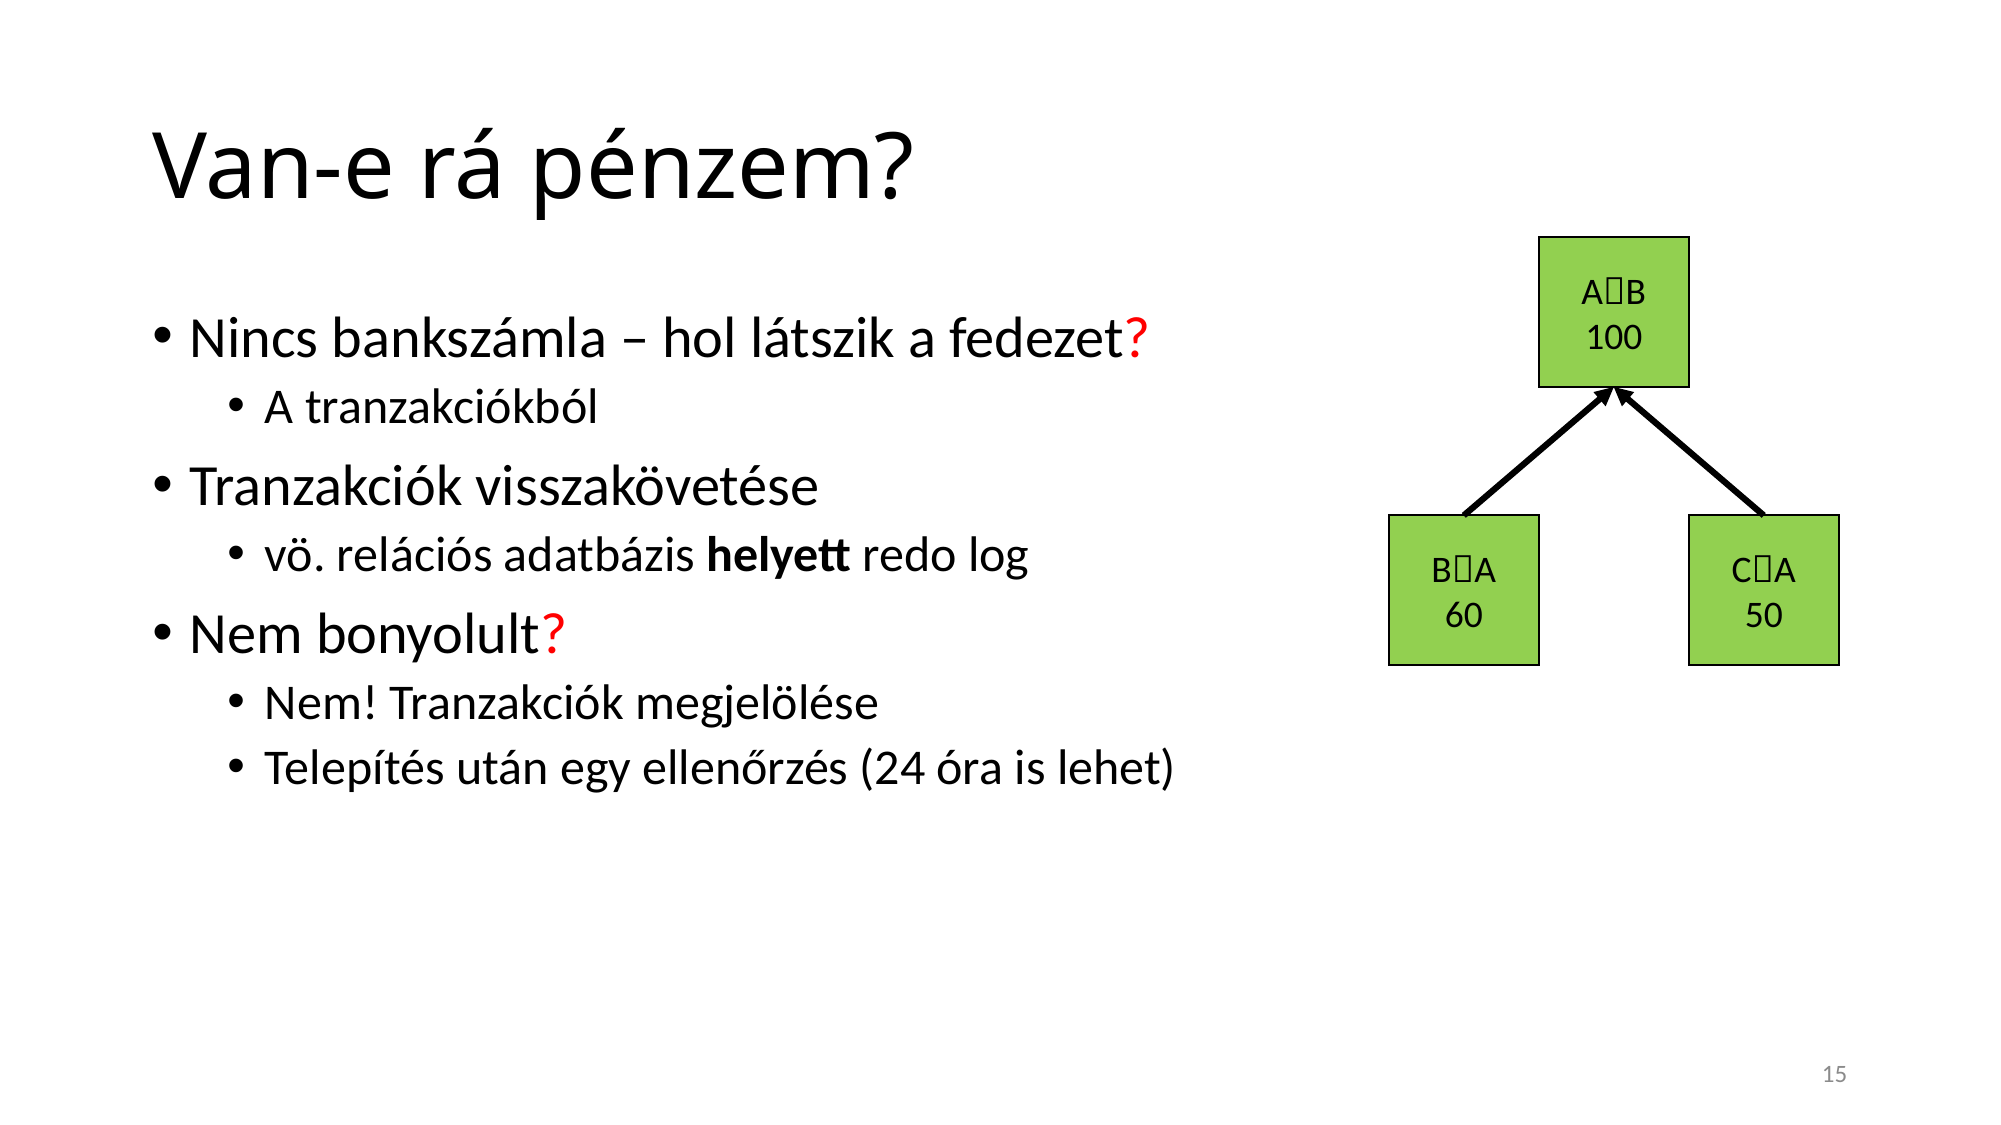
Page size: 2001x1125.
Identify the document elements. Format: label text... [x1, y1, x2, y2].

title Van-e rá pénzem? [137, 59, 1863, 278]
text_box BA 60 [1388, 514, 1540, 666]
list Nincs bankszámla – hol látszik a fedezet? A tranzakciókból Tranzakciók visszakövetése vö. relációs adatbázis helyett redo log Nem bonyolult? Nem! Tranzakciók megjelölése Telepítés után egy ellenőrzés (24 óra is lehet) [137, 299, 1863, 1014]
text_box CA 50 [1688, 514, 1840, 666]
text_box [1613, 386, 1764, 516]
slide_number 15 [1412, 1042, 1863, 1103]
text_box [1463, 386, 1613, 516]
text_box AB 100 [1538, 278, 1690, 299]
